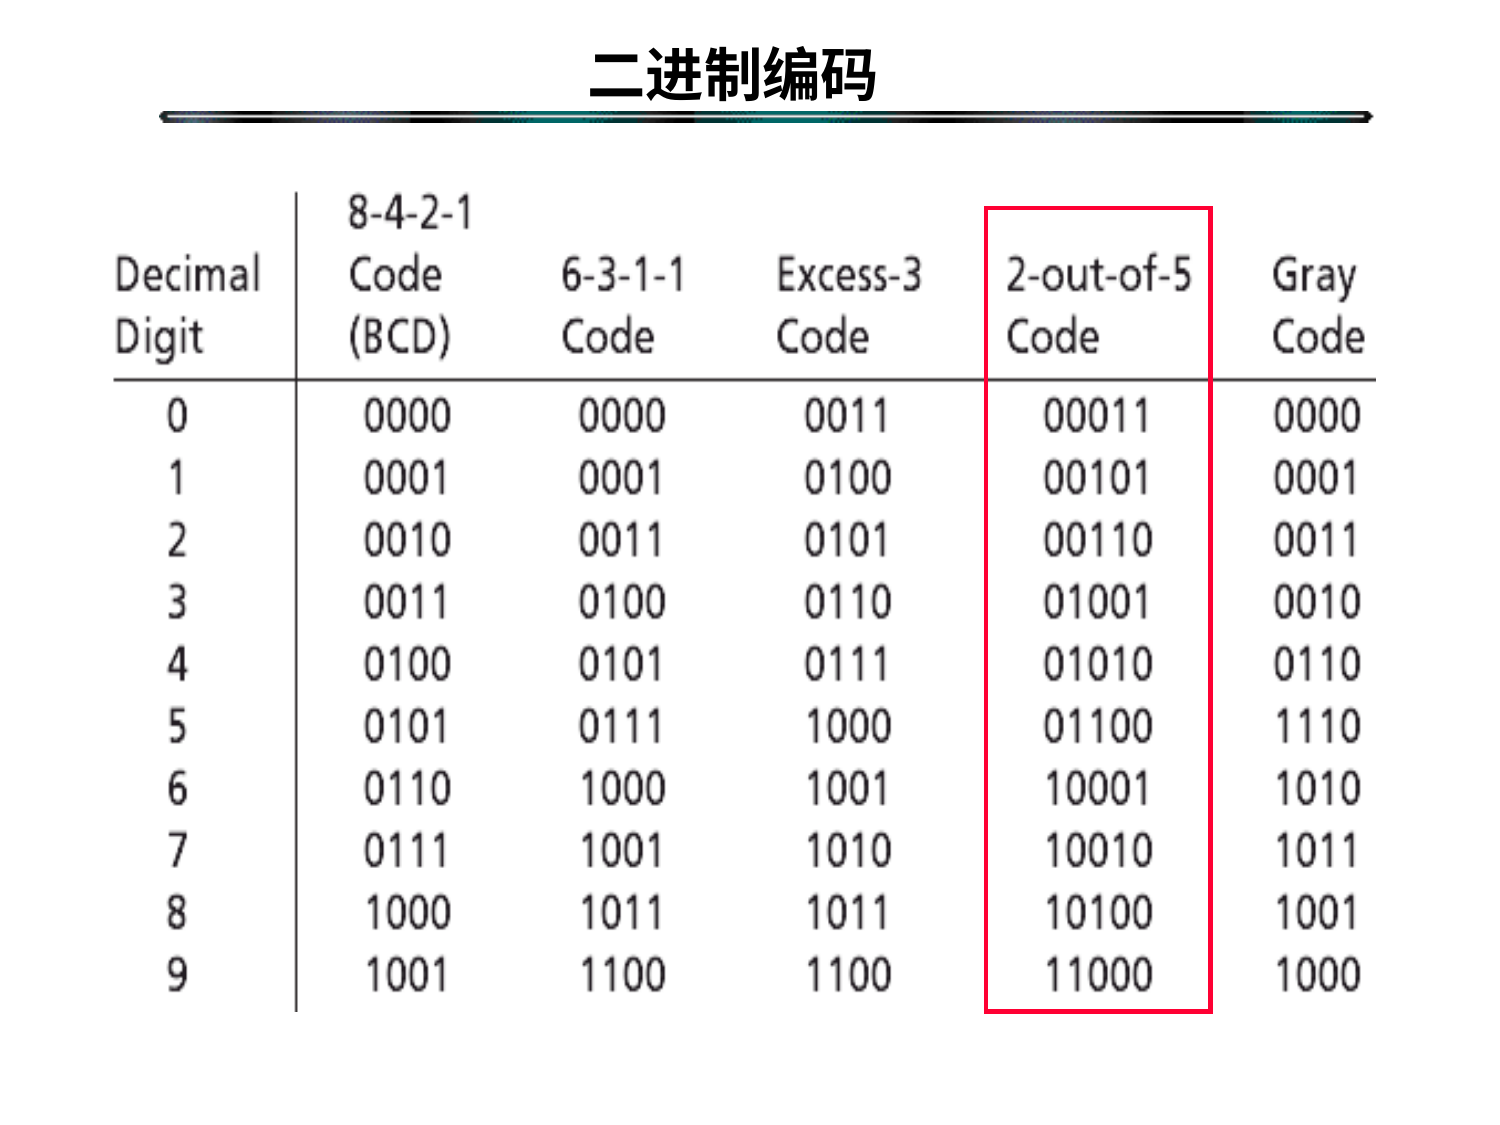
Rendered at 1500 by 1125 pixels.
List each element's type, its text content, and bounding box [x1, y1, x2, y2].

picture [111, 176, 1377, 1012]
picture [159, 111, 1377, 124]
text_box 二进制编码 [572, 31, 951, 109]
